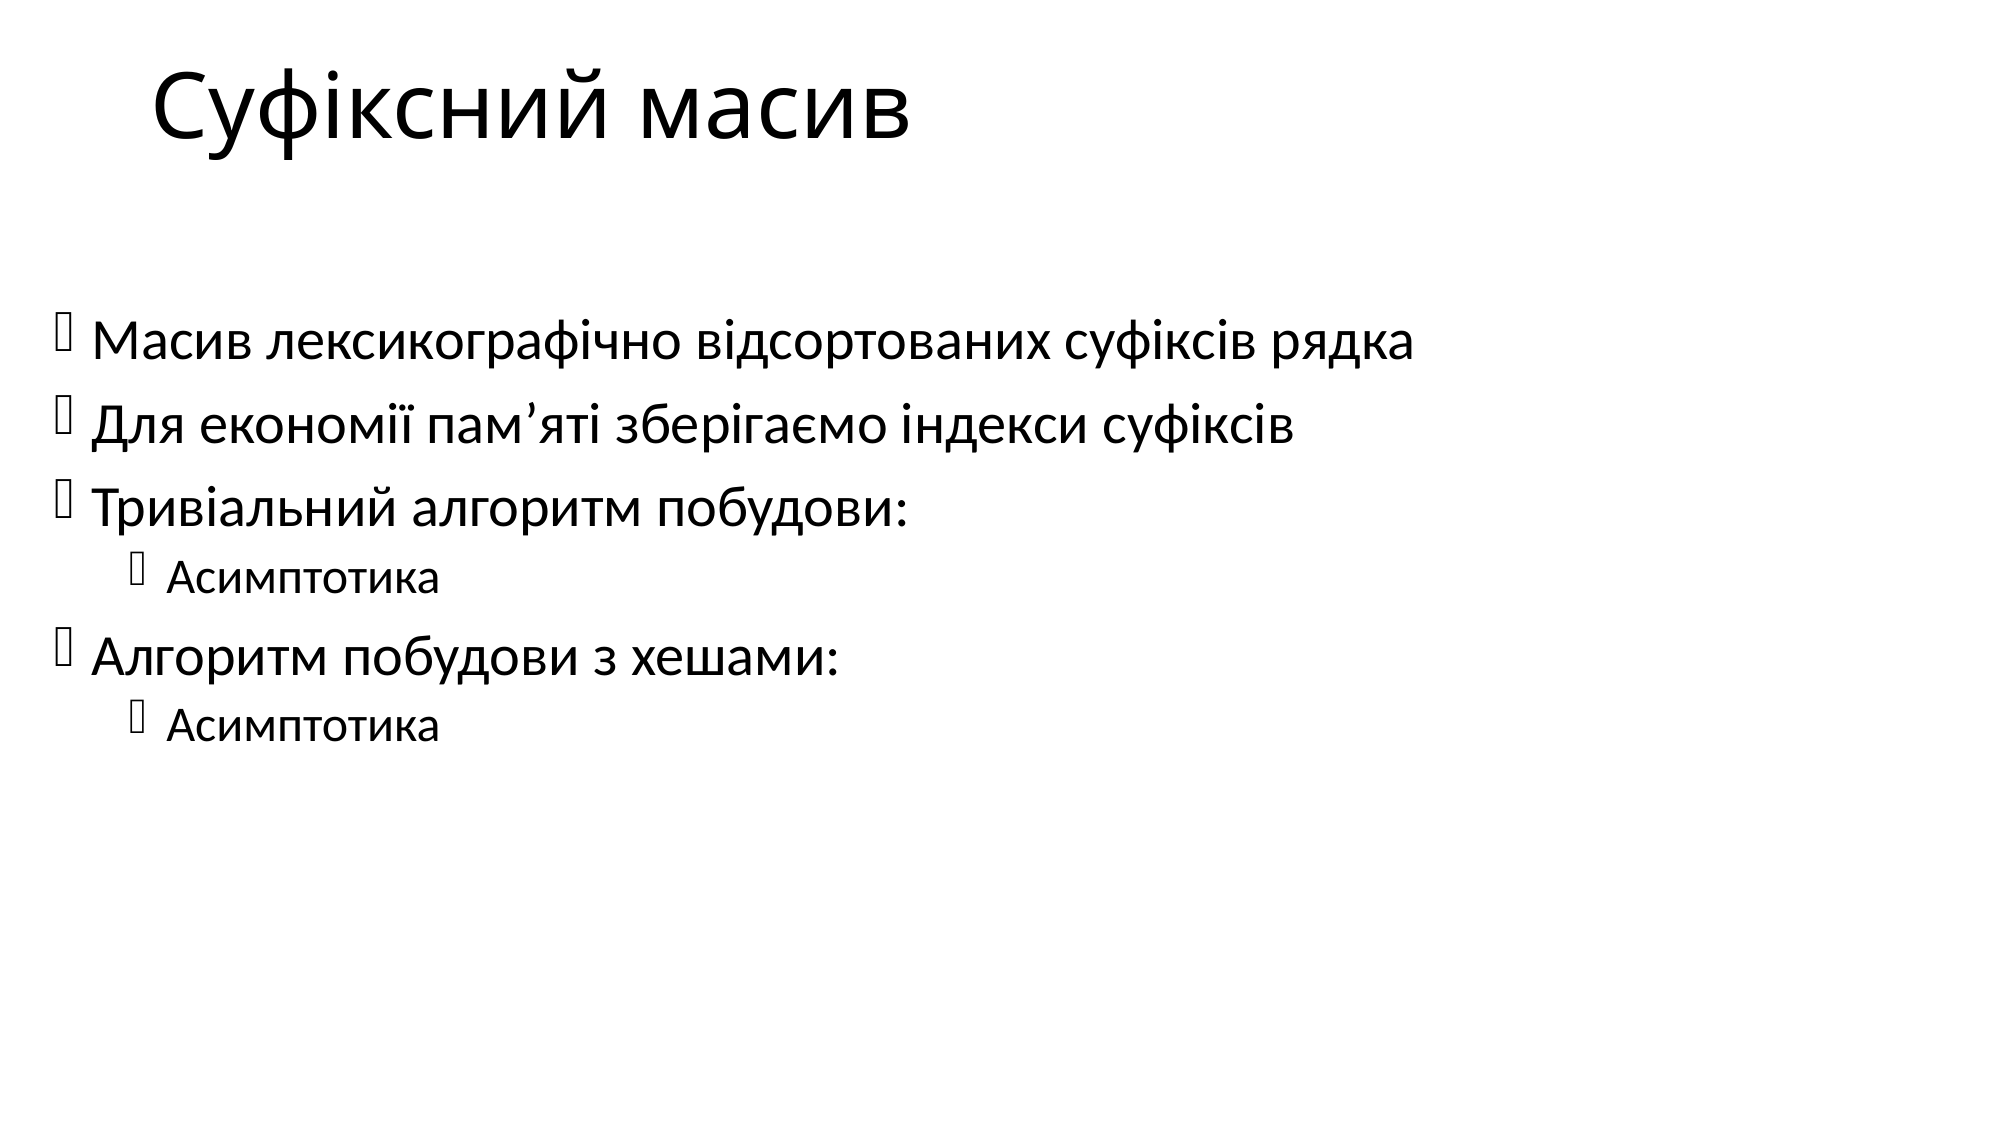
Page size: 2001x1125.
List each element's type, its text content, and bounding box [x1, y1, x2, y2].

title Суфіксний масив [135, 0, 1861, 218]
